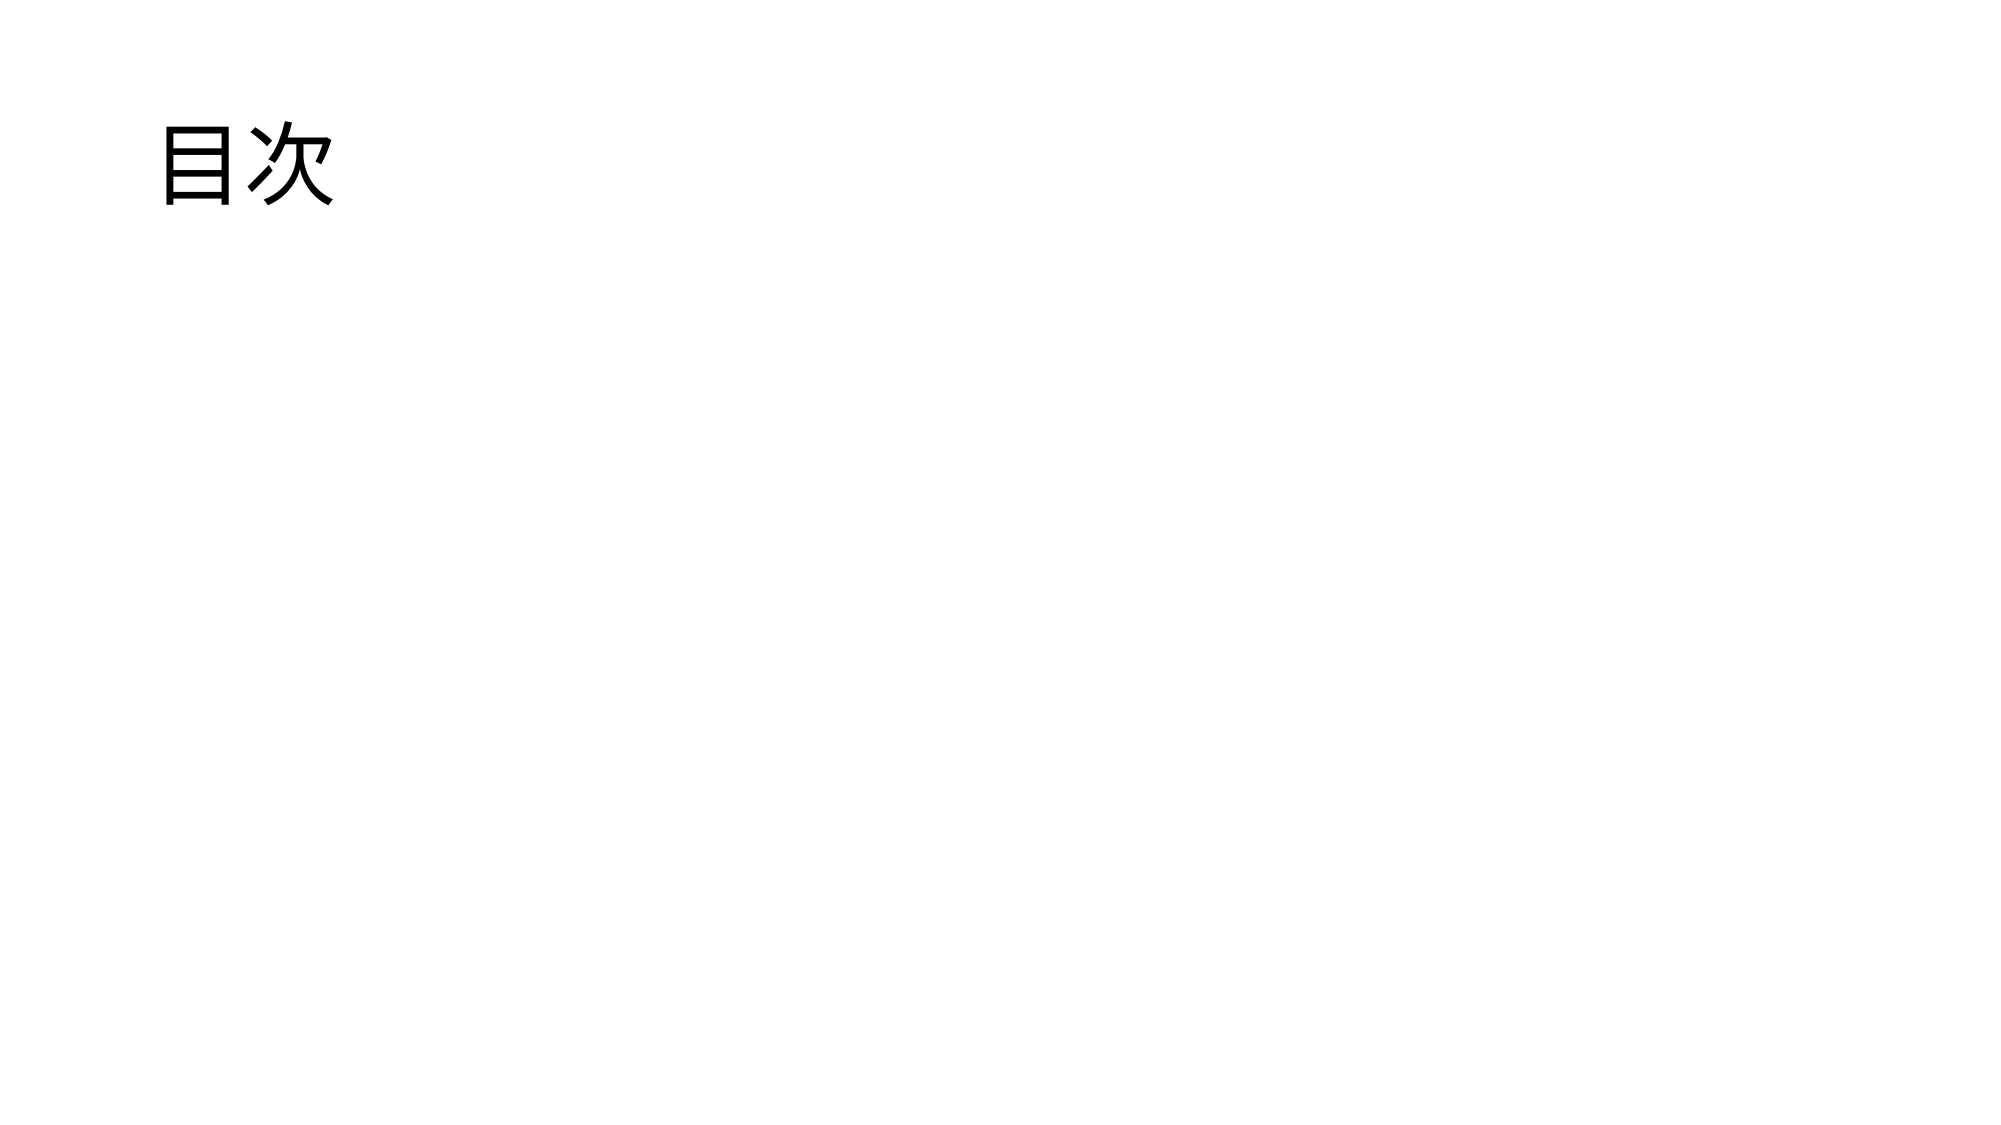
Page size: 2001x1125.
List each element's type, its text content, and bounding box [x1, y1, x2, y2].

title 目次 [137, 59, 1863, 278]
